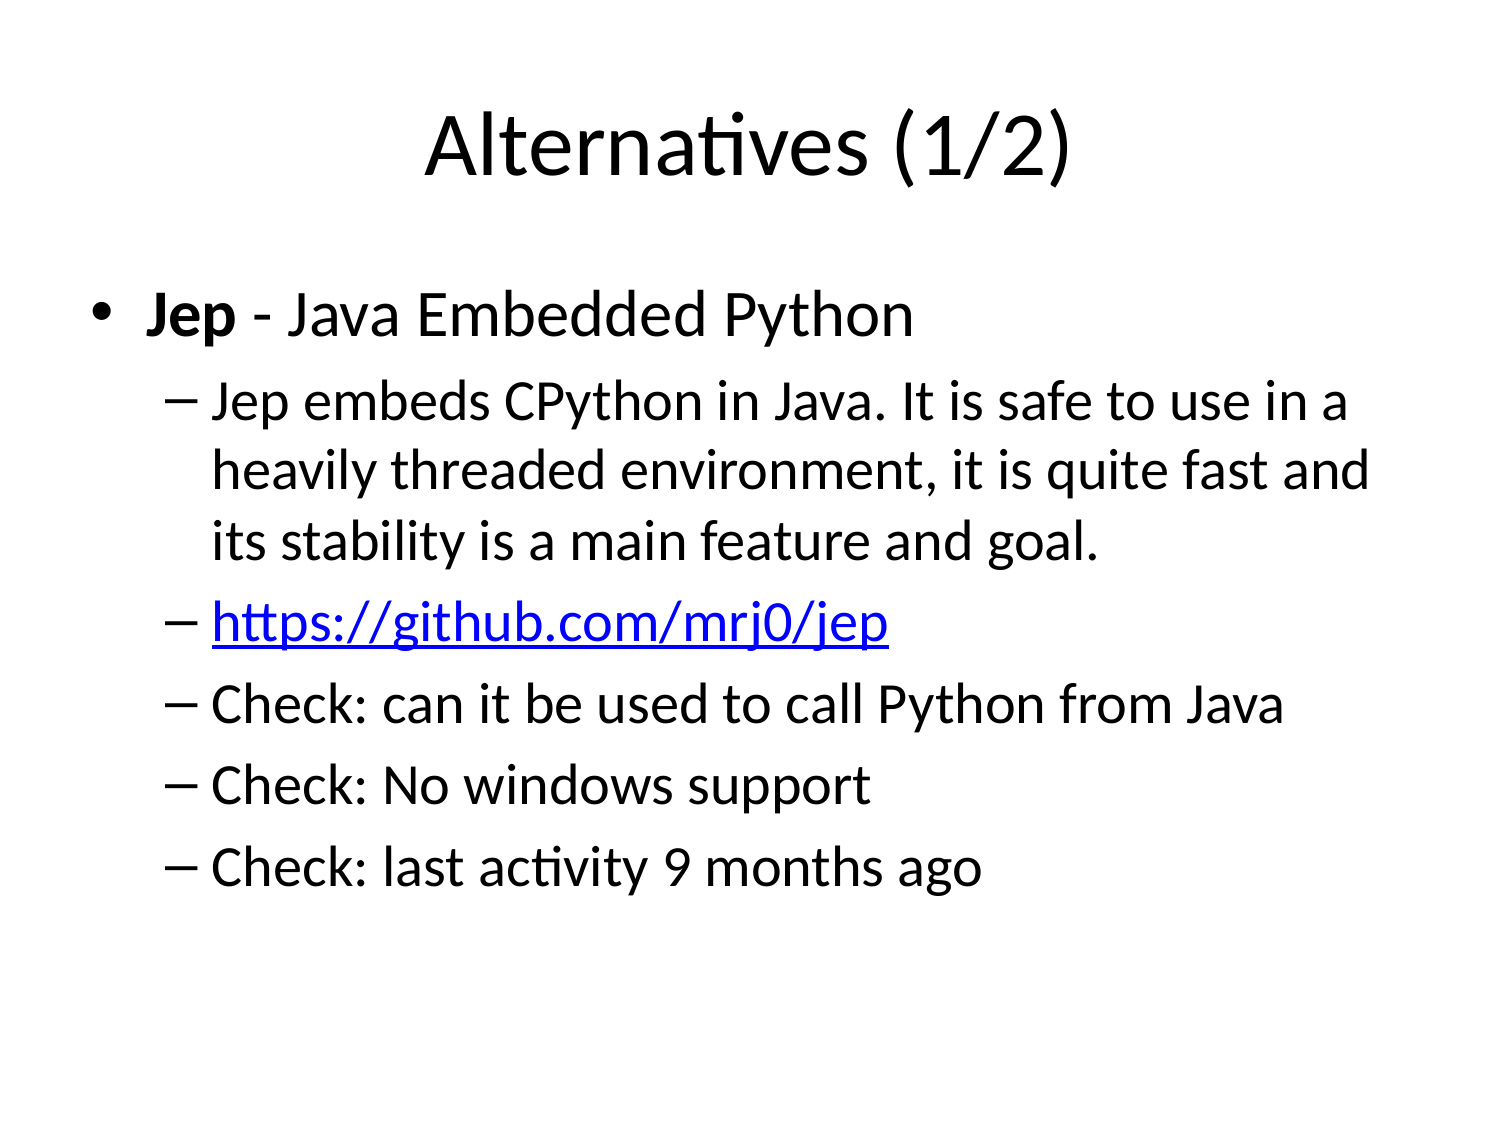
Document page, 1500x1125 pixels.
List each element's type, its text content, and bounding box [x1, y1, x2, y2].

list Jep - Java Embedded Python Jep embeds CPython in Java. It is safe to use in a heavily threaded environment, it is quite fast and its stability is a main feature and goal. https://github.com/mrj0/jep Check: can it be used to call Python from Java Check: No windows support Check: last activity 9 months ago [75, 262, 1425, 1005]
title Alternatives (1/2) [75, 45, 1425, 233]
